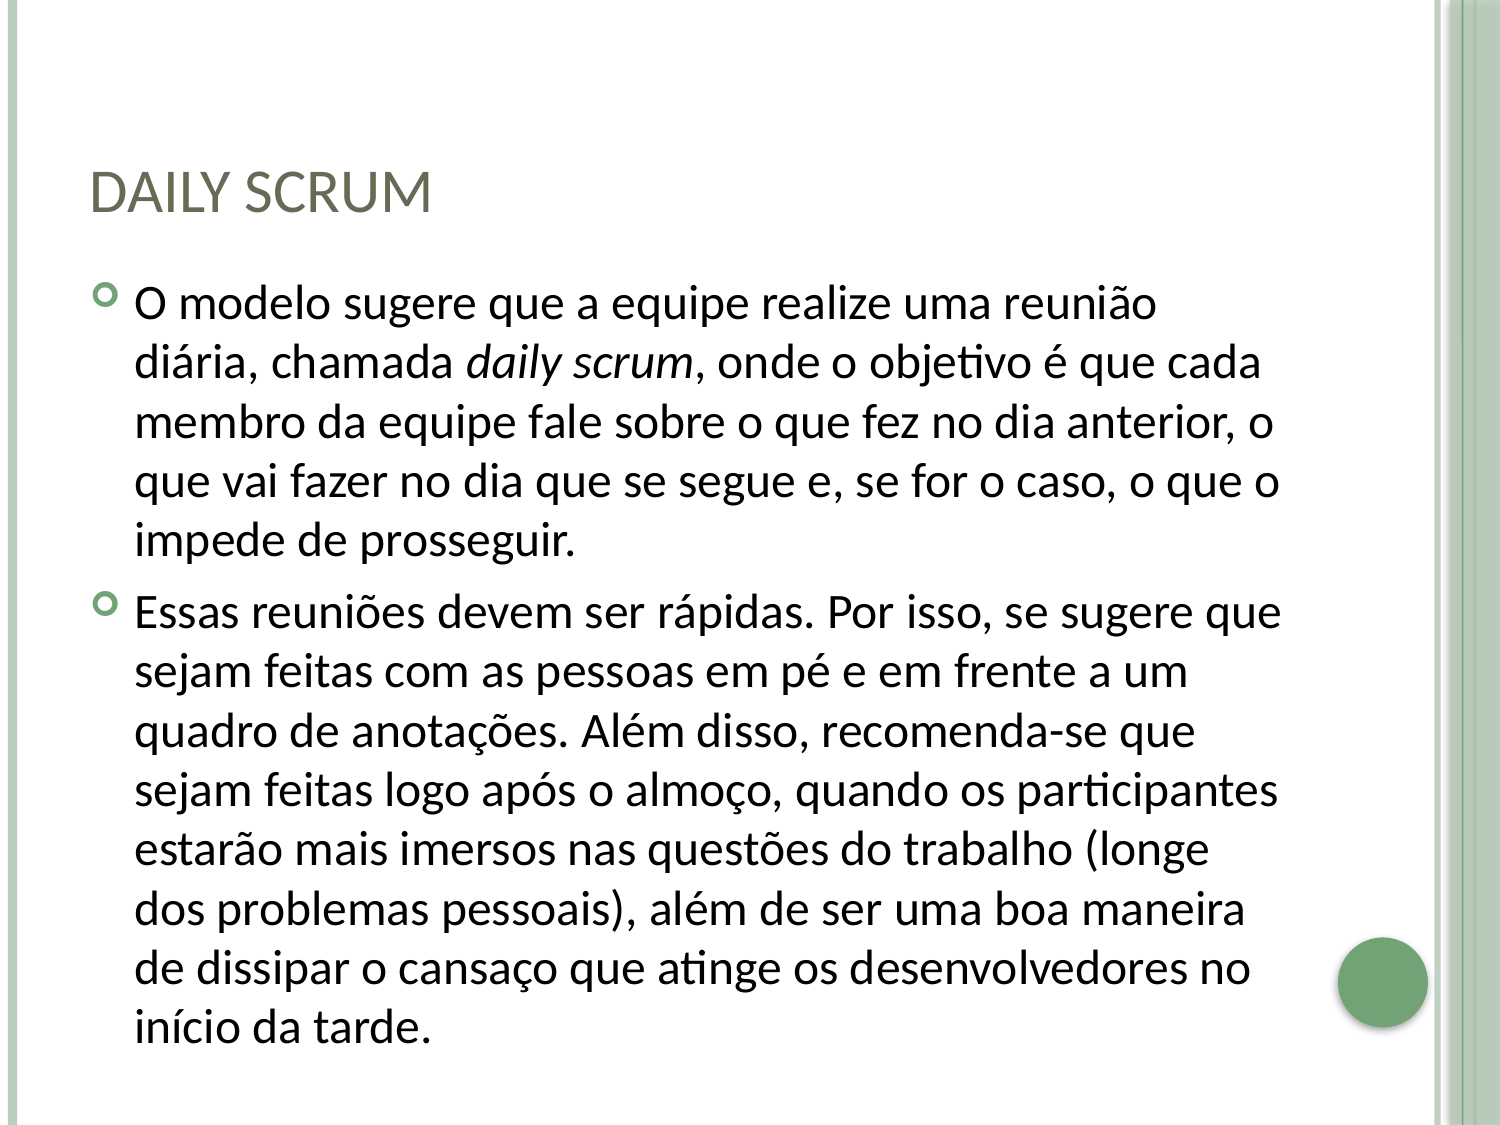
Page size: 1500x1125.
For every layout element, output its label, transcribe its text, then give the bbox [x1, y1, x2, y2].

list O modelo sugere que a equipe realize uma reunião diária, chamada daily scrum, onde o objetivo é que cada membro da equipe fale sobre o que fez no dia anterior, o que vai fazer no dia que se segue e, se for o caso, o que o impede de prosseguir. Essas reuniões devem ser rápidas. Por isso, se sugere que sejam feitas com as pessoas em pé e em frente a um quadro de anotações. Além disso, recomenda-se que sejam feitas logo após o almoço, quando os participantes estarão mais imersos nas questões do trabalho (longe dos problemas pessoais), além de ser uma boa maneira de dissipar o cansaço que atinge os desenvolvedores no início da tarde. [75, 262, 1300, 1062]
title Daily scrum [75, 45, 1300, 233]
